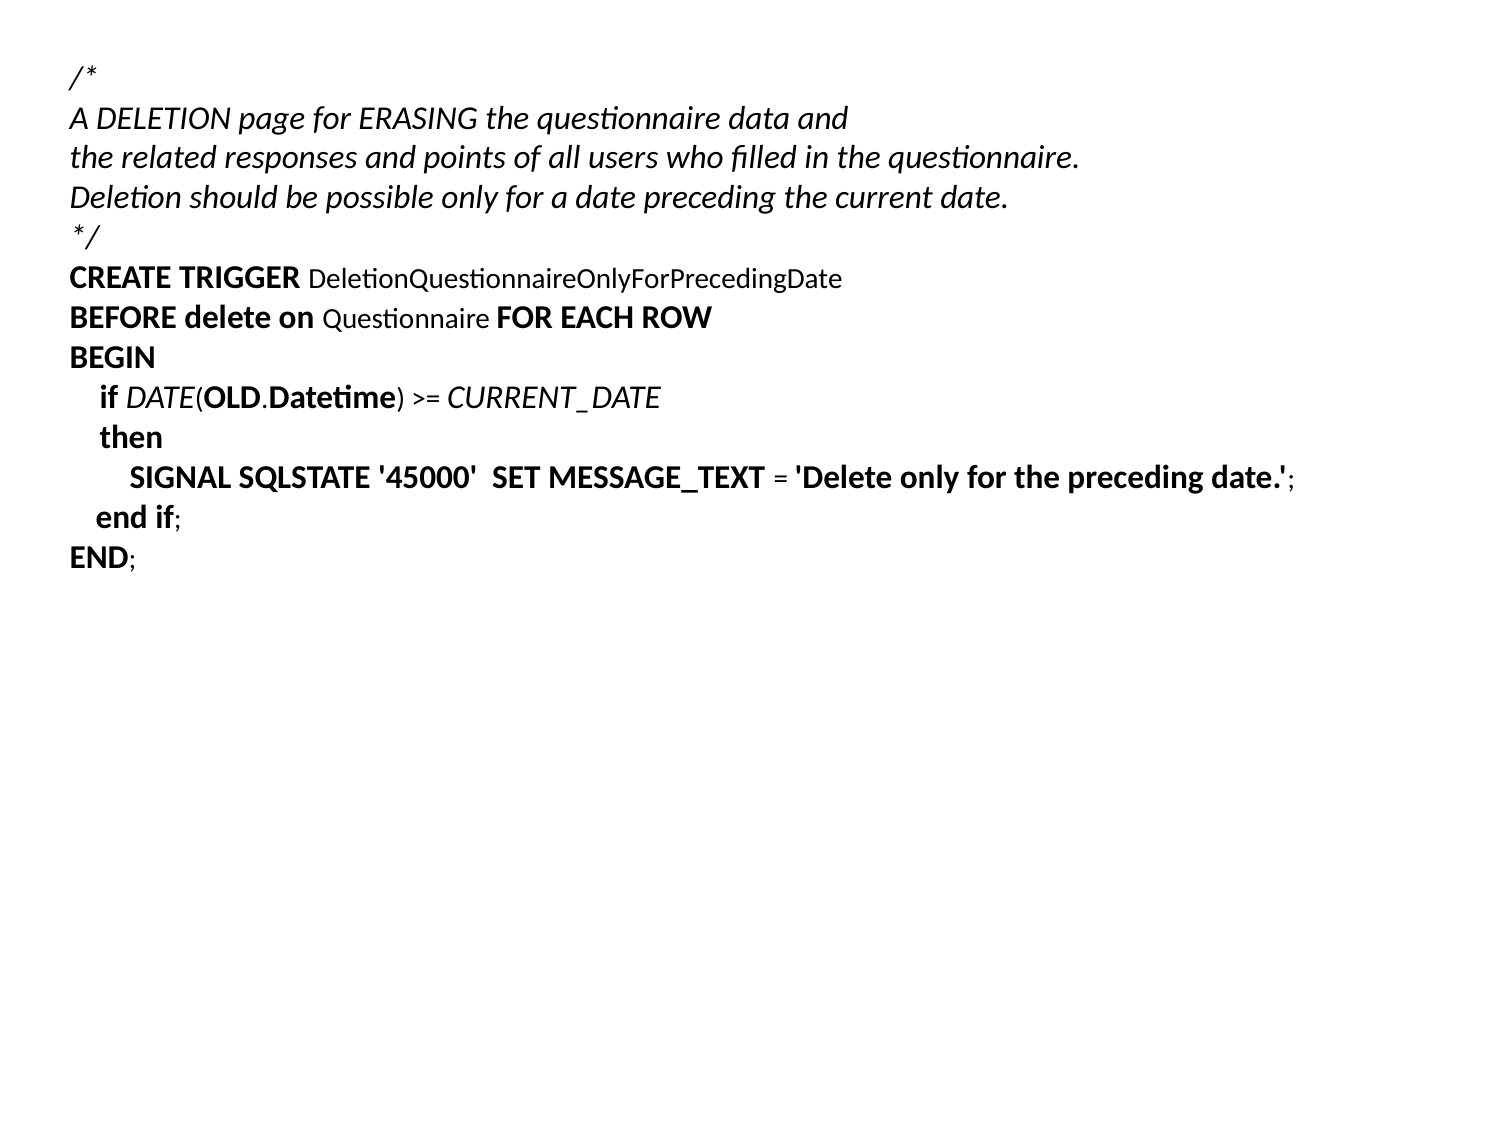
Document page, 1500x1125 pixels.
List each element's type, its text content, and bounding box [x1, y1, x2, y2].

text_box /* A DELETION page for ERASING the questionnaire data and the related responses and points of all users who filled in the questionnaire. Deletion should be possible only for a date preceding the current date. */ CREATE TRIGGER DeletionQuestionnaireOnlyForPrecedingDate BEFORE delete on Questionnaire FOR EACH ROW BEGIN if DATE(OLD.Datetime) >= CURRENT_DATE then SIGNAL SQLSTATE '45000' SET MESSAGE_TEXT = 'Delete only for the preceding date.'; end if; END; [54, 48, 1311, 583]
